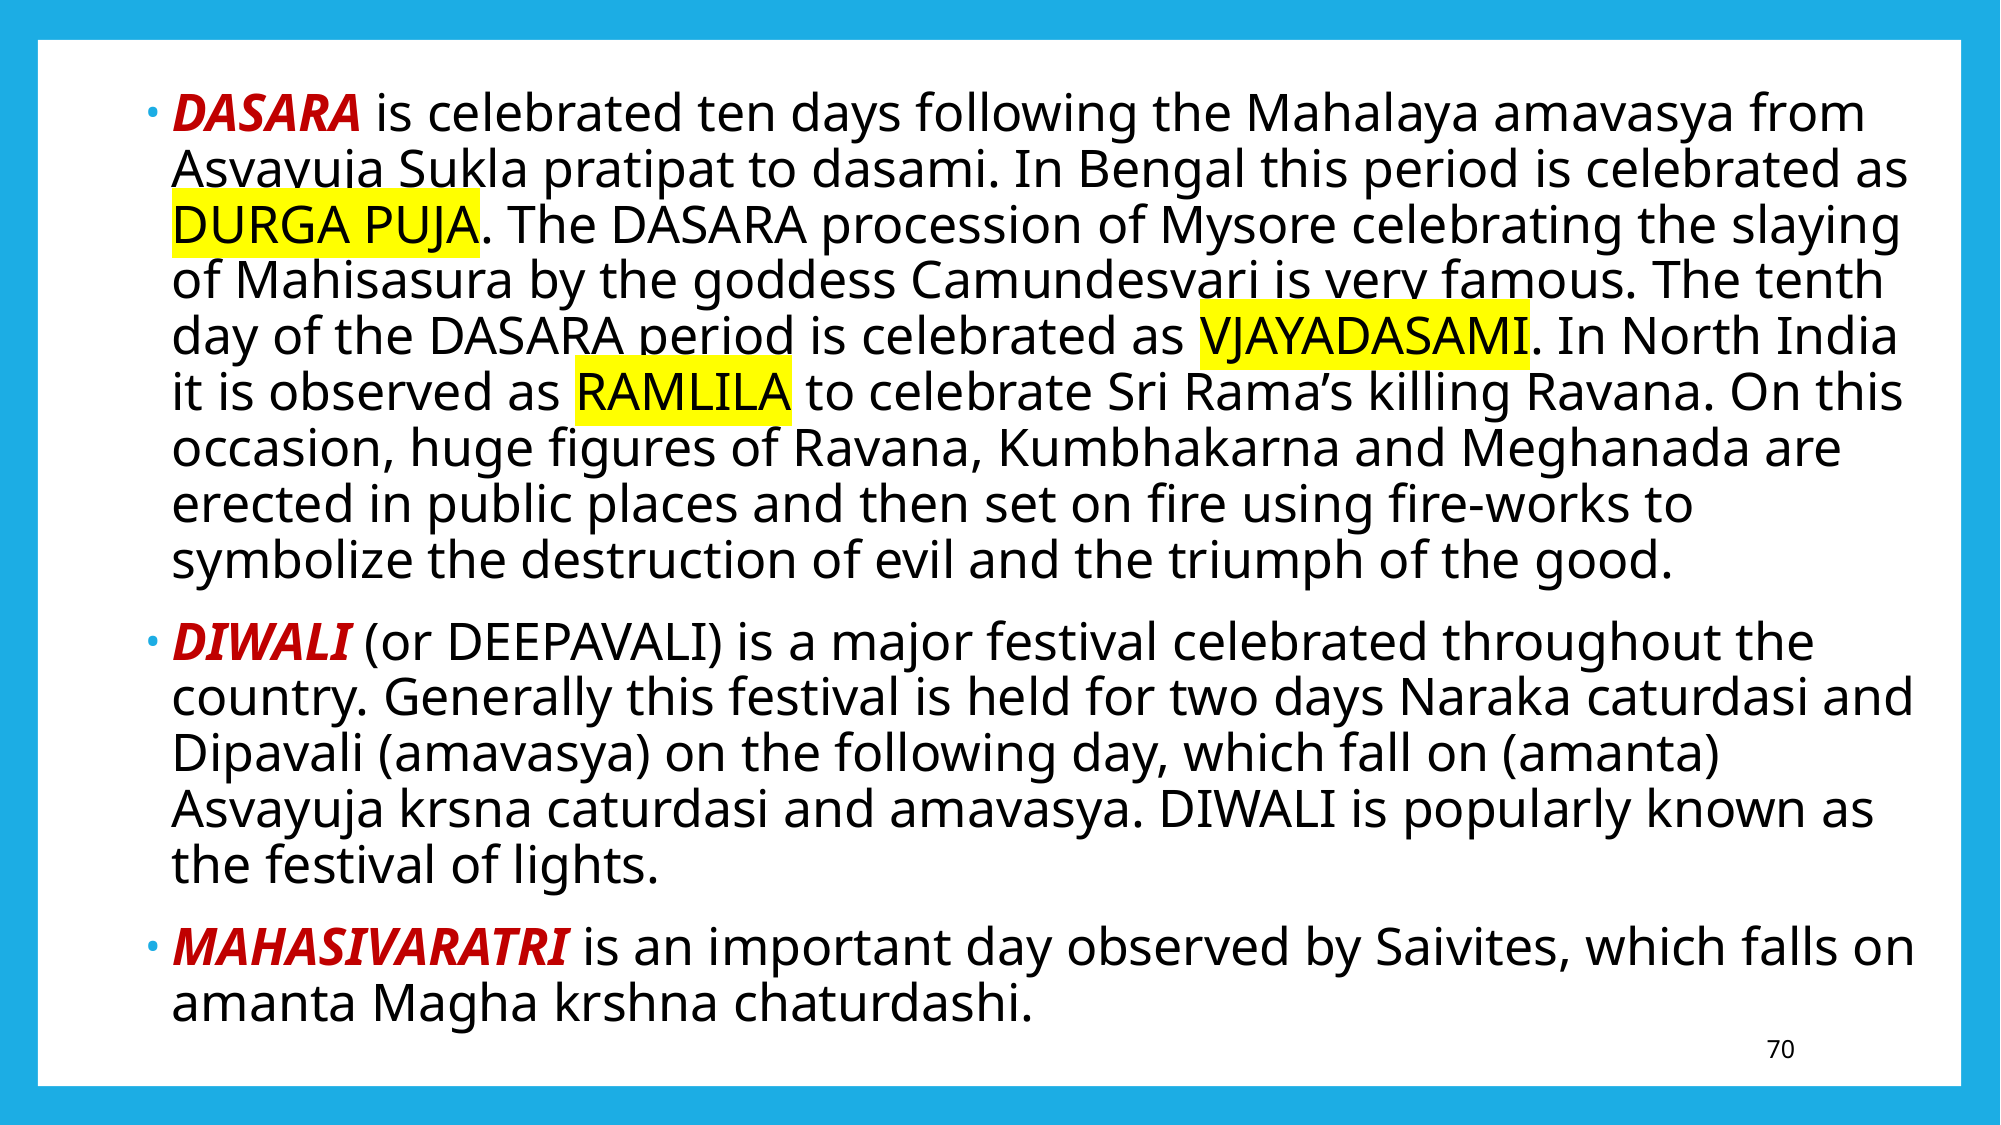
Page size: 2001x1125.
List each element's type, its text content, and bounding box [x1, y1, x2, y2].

list DASARA is celebrated ten days following the Mahalaya amavasya from Asvayuja Sukla pratipat to dasami. In Bengal this period is celebrated as DURGA PUJA. The DASARA procession of Mysore celebrating the slaying of Mahisasura by the goddess Camundesvari is very famous. The tenth day of the DASARA period is celebrated as VJAYADASAMI. In North India it is observed as RAMLILA to celebrate Sri Rama’s killing Ravana. On this occasion, huge figures of Ravana, Kumbhakarna and Meghanada are erected in public places and then set on fire using fire-works to symbolize the destruction of evil and the triumph of the good. DIWALI (or DEEPAVALI) is a major festival celebrated throughout the country. Generally this festival is held for two days Naraka caturdasi and Dipavali (amavasya) on the following day, which fall on (amanta) Asvayuja krsna caturdasi and amavasya. DIWALI is popularly known as the festival of lights. MAHASIVARATRI is an important day observed by Saivites, which falls on amanta Magha krshna chaturdashi. [123, 79, 1934, 1071]
slide_number 70 [1530, 1020, 1811, 1081]
